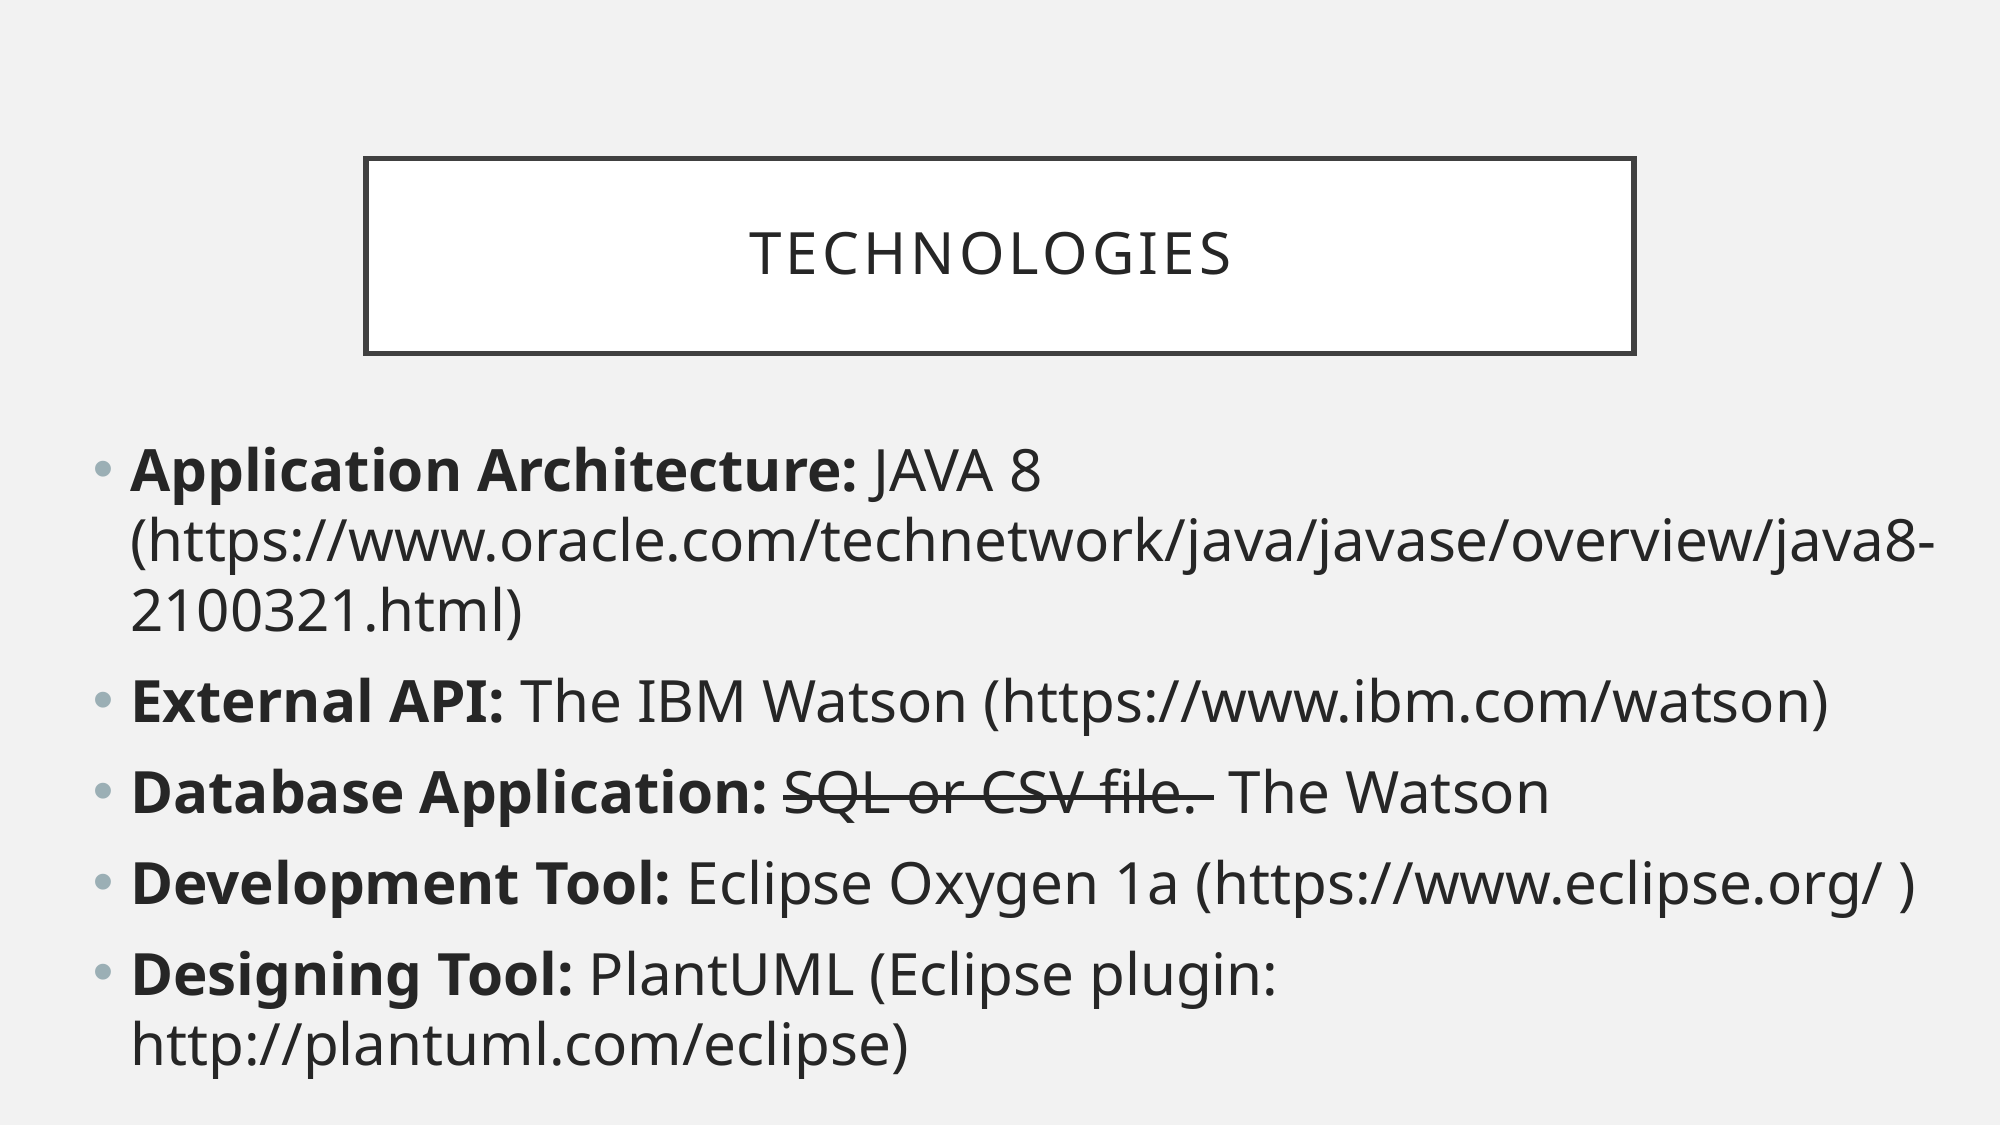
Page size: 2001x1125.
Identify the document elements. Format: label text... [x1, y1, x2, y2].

list Application Architecture: JAVA 8 (https://www.oracle.com/technetwork/java/javase/overview/java8-2100321.html) External API: The IBM Watson (https://www.ibm.com/watson) Database Application: SQL or CSV file. The Watson Development Tool: Eclipse Oxygen 1a (https://www.eclipse.org/ ) Designing Tool: PlantUML (Eclipse plugin: http://plantuml.com/eclipse) [77, 425, 1956, 990]
title Technologies [363, 156, 1637, 356]
